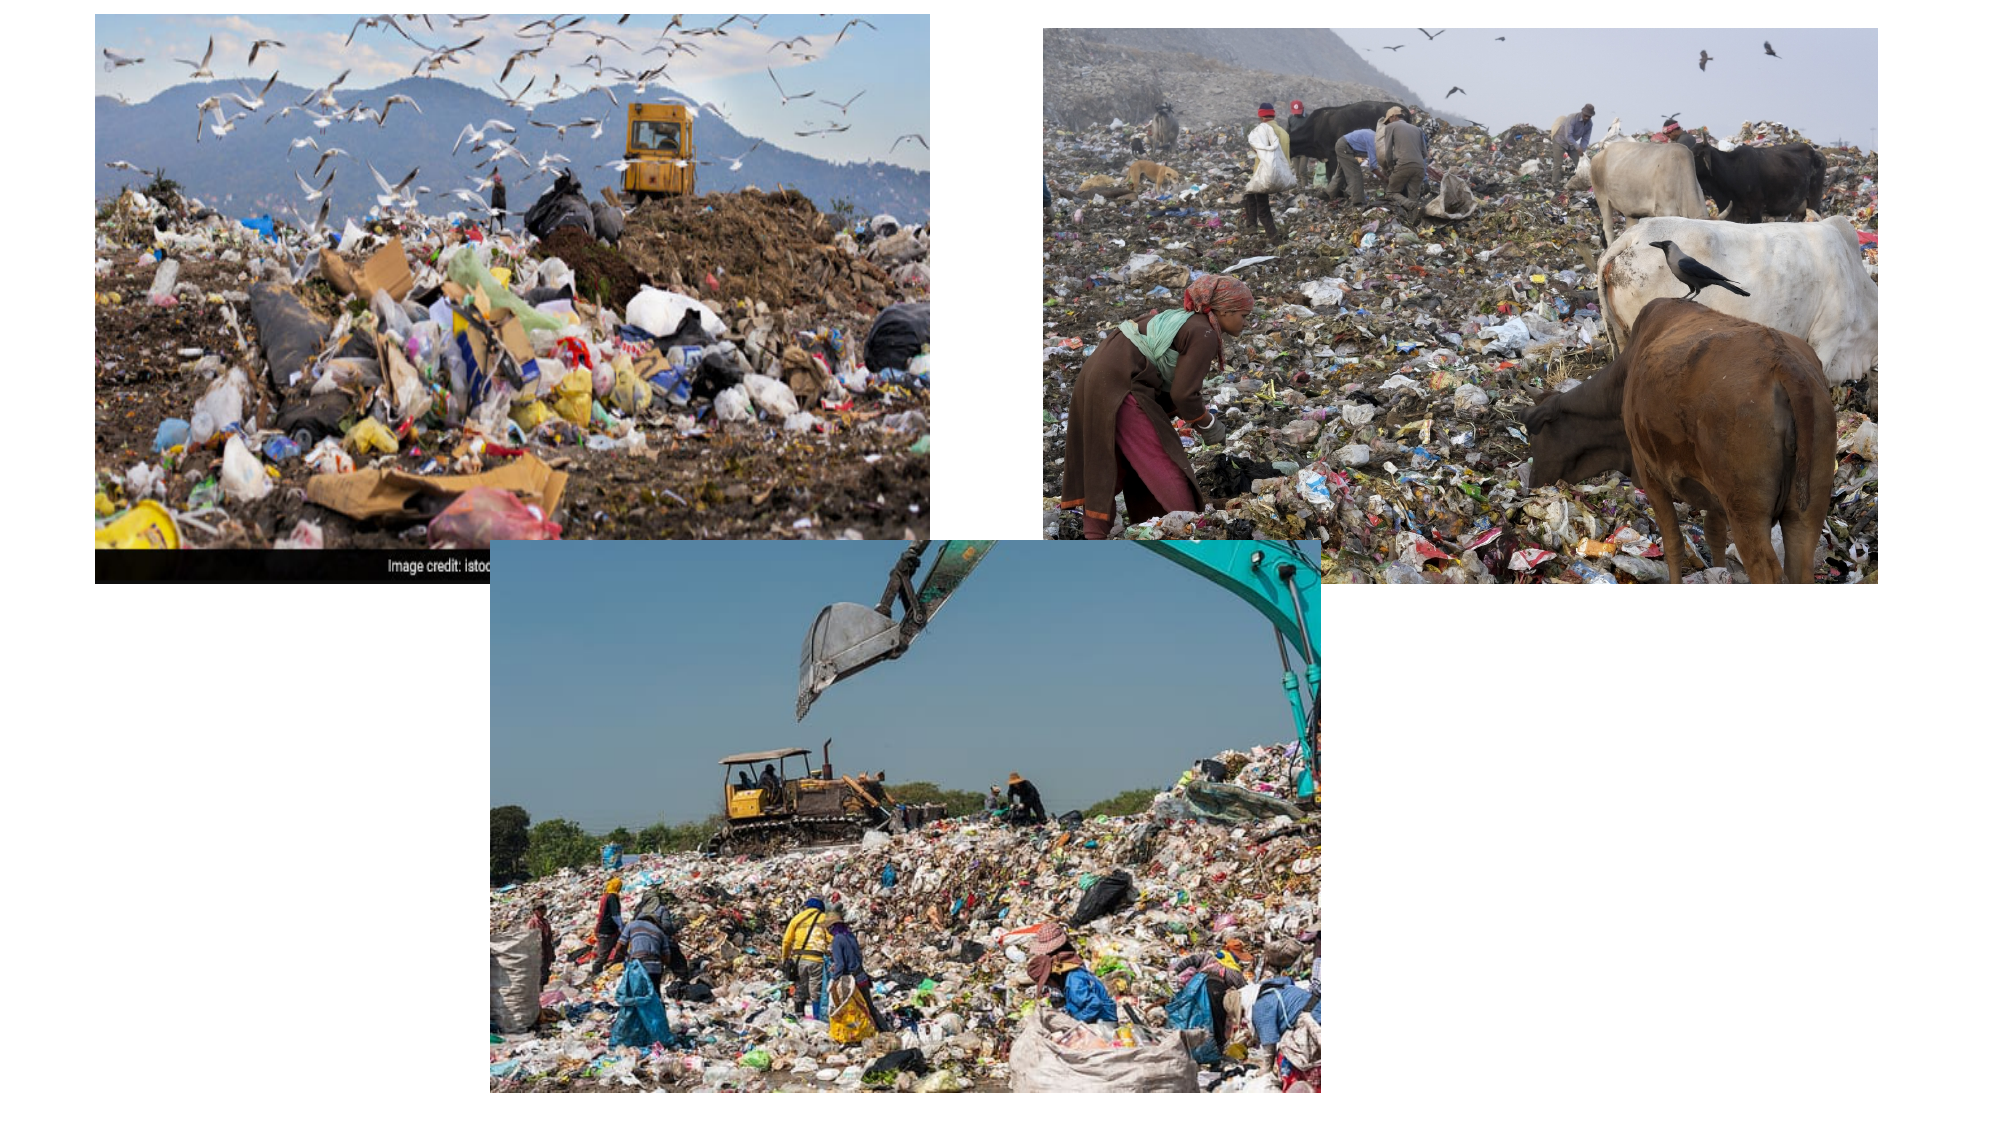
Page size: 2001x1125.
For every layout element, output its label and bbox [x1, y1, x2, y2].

picture [95, 14, 1878, 1093]
